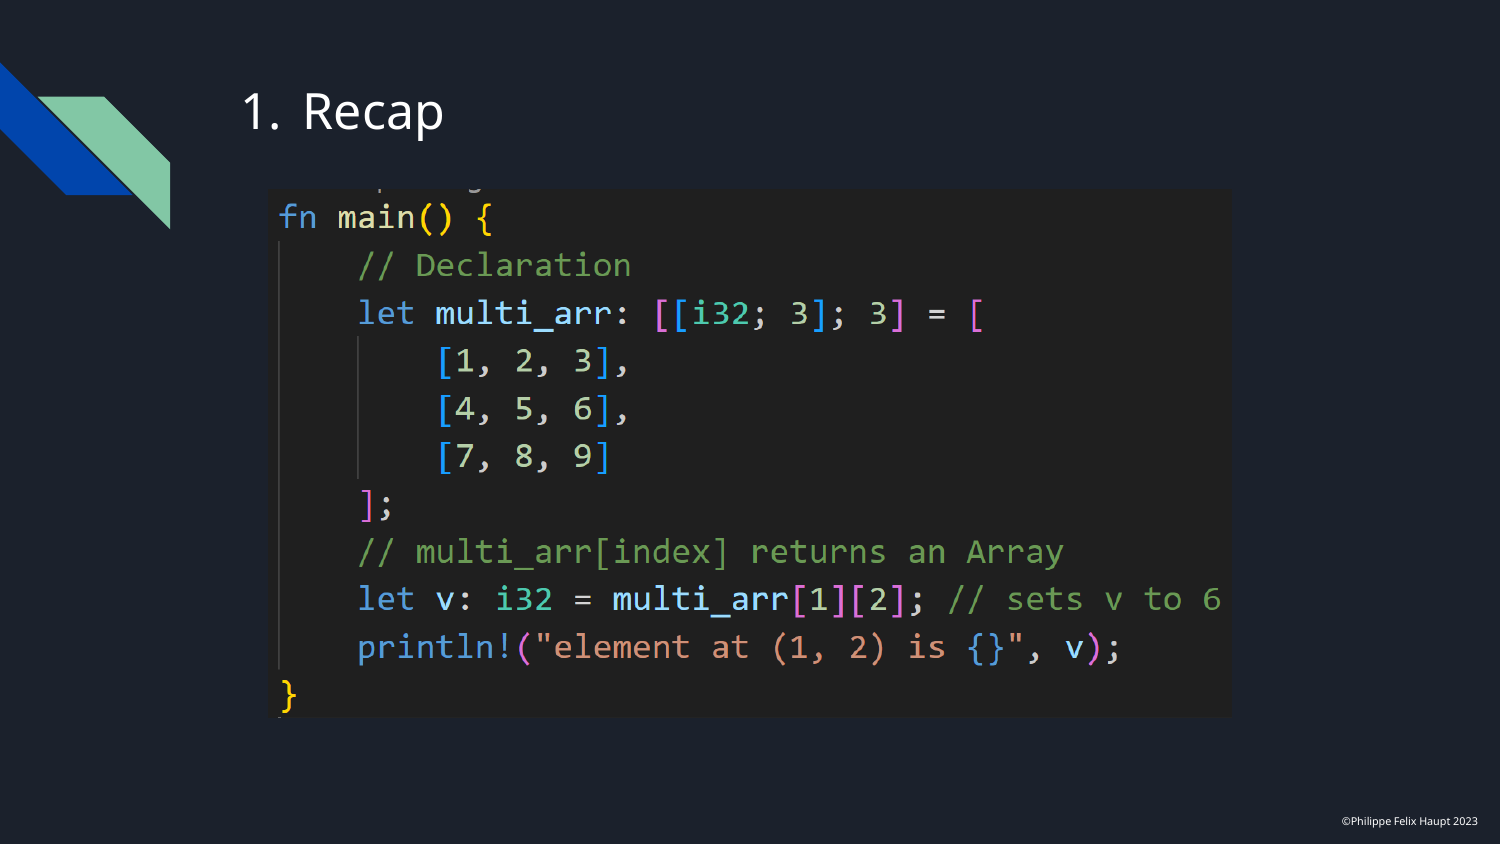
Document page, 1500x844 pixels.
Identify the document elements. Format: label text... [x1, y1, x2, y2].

title Recap [212, 64, 1368, 215]
subtitle ©Philippe Felix Haupt 2023 [1326, 801, 1500, 844]
picture [268, 189, 1232, 718]
